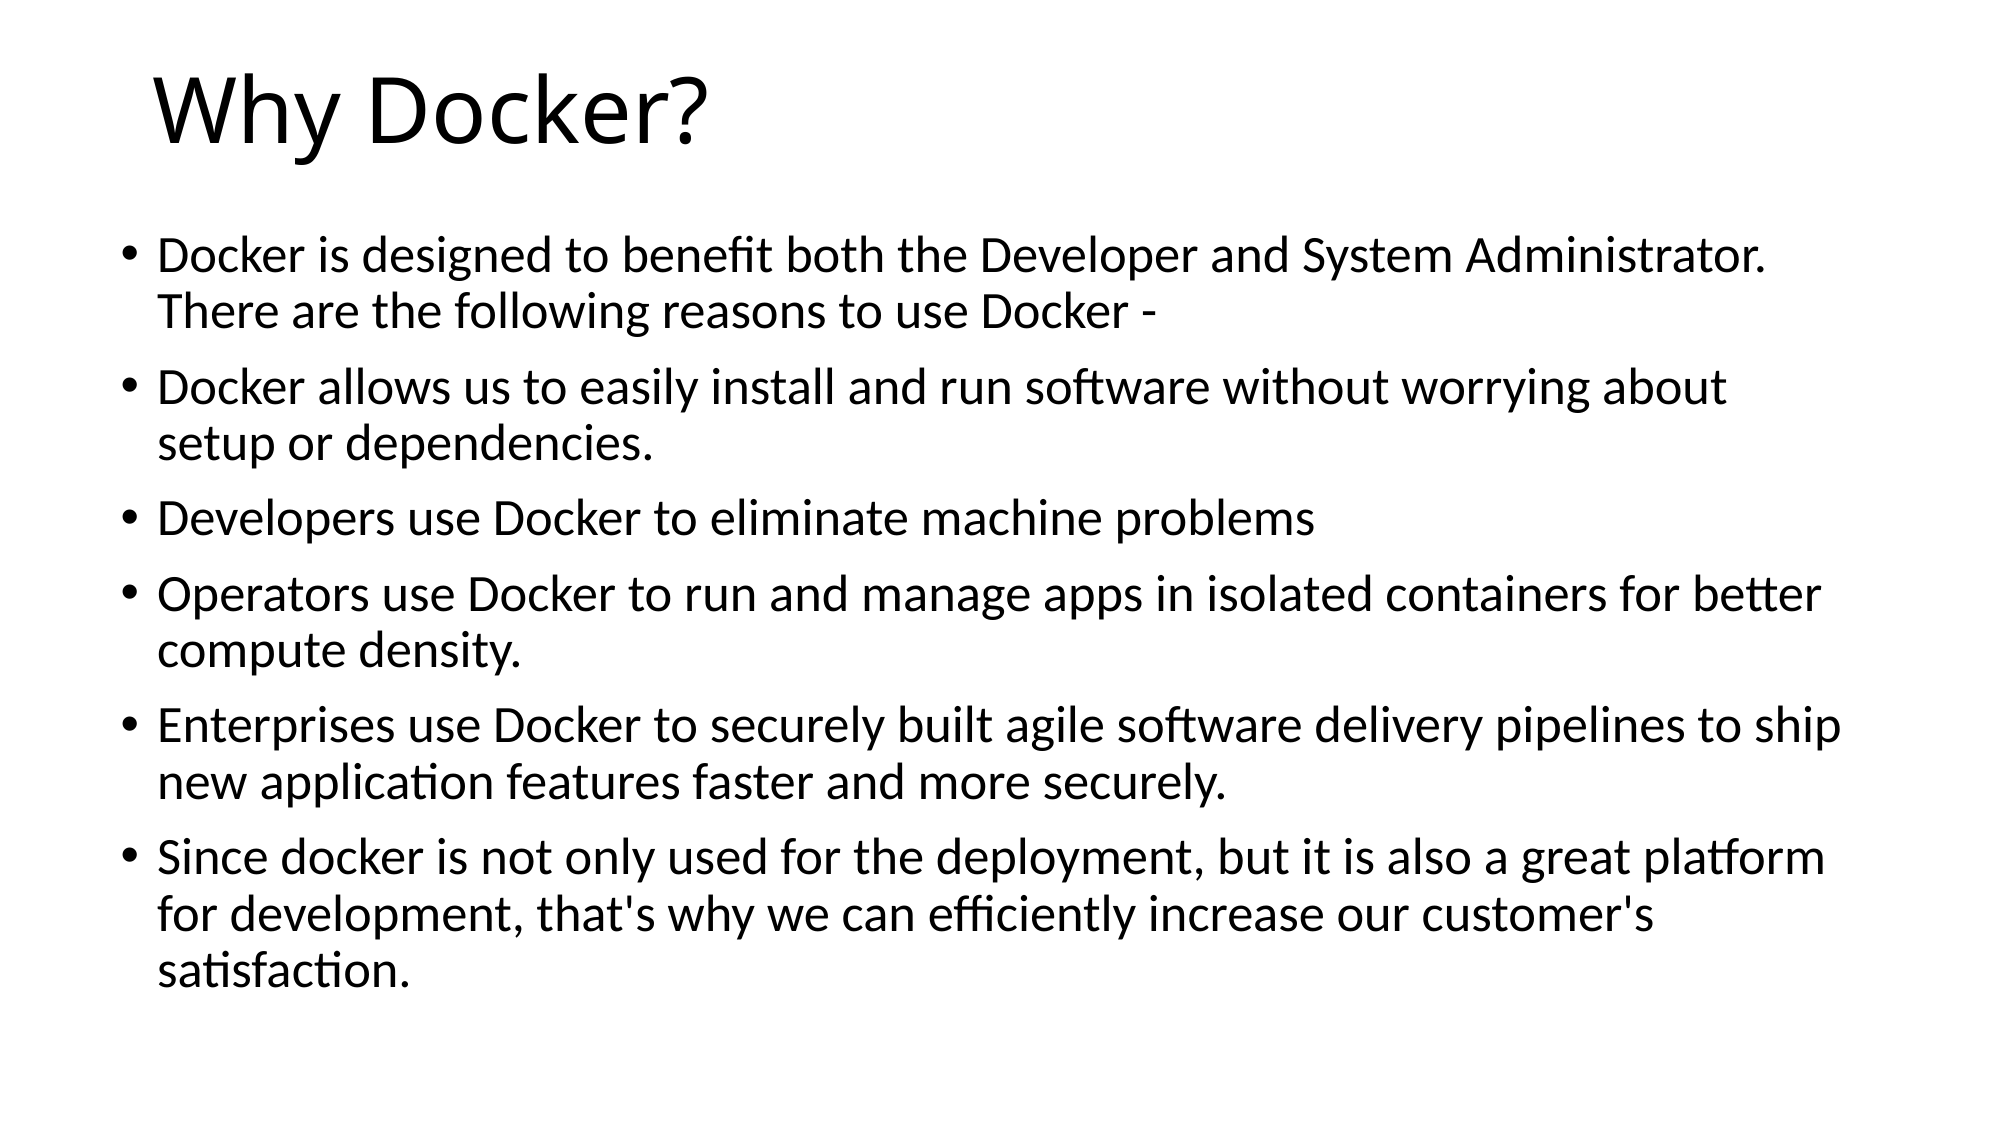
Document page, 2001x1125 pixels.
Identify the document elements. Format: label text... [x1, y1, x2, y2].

list Docker is designed to benefit both the Developer and System Administrator. There are the following reasons to use Docker - Docker allows us to easily install and run software without worrying about setup or dependencies. Developers use Docker to eliminate machine problems Operators use Docker to run and manage apps in isolated containers for better compute density. Enterprises use Docker to securely built agile software delivery pipelines to ship new application features faster and more securely. Since docker is not only used for the deployment, but it is also a great platform for development, that's why we can efficiently increase our customer's satisfaction. [105, 219, 1863, 1014]
title Why Docker? [137, 59, 1863, 219]
